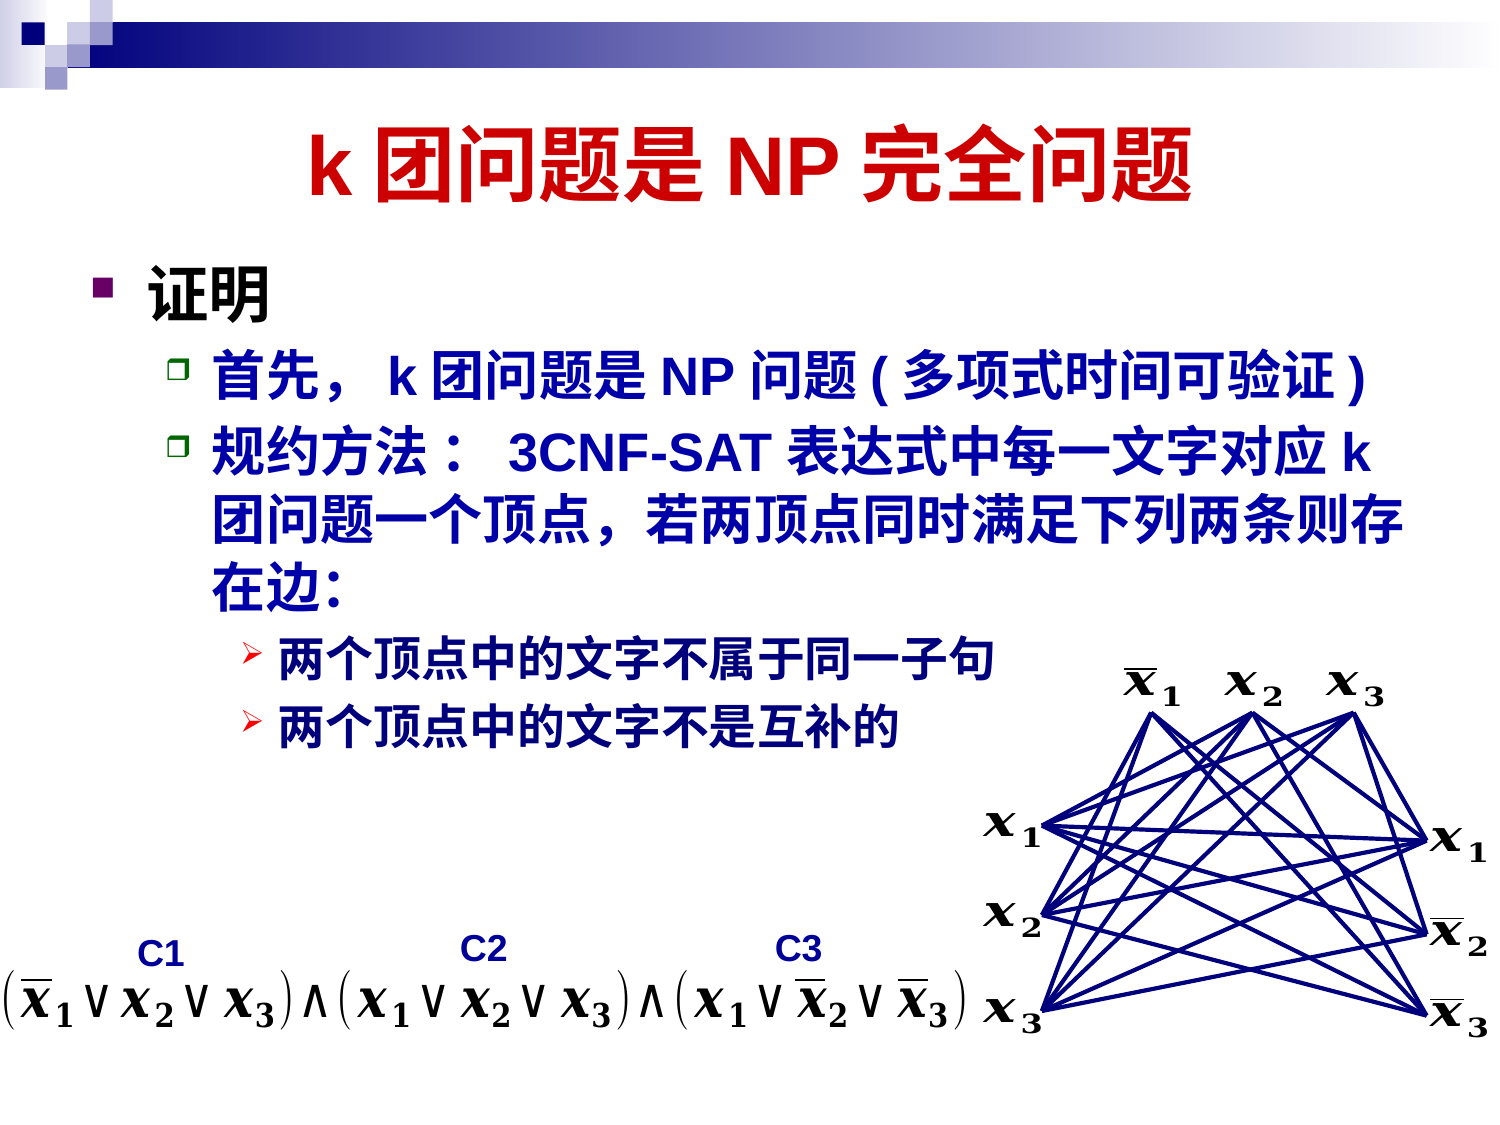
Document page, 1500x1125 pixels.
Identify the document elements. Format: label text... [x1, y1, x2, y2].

text_box C2 [445, 916, 523, 977]
text_box C1 [122, 921, 200, 982]
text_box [1353, 712, 1427, 823]
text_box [1041, 934, 1427, 1012]
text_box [1041, 712, 1350, 822]
text_box C3 [760, 916, 838, 977]
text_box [1041, 840, 1427, 934]
list 证明 首先，k团问题是NP问题(多项式时间可验证) 规约方法 ：3CNF-SAT表达式中每一文字对应k团问题一个顶点，若两顶点同时满足下列两条则存在边： 两个顶点中的文字不属于同一子句 两个顶点中的文字不是互补的 [75, 243, 1425, 1125]
title k团问题是NP完全问题 [75, 75, 1425, 243]
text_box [1041, 825, 1427, 840]
